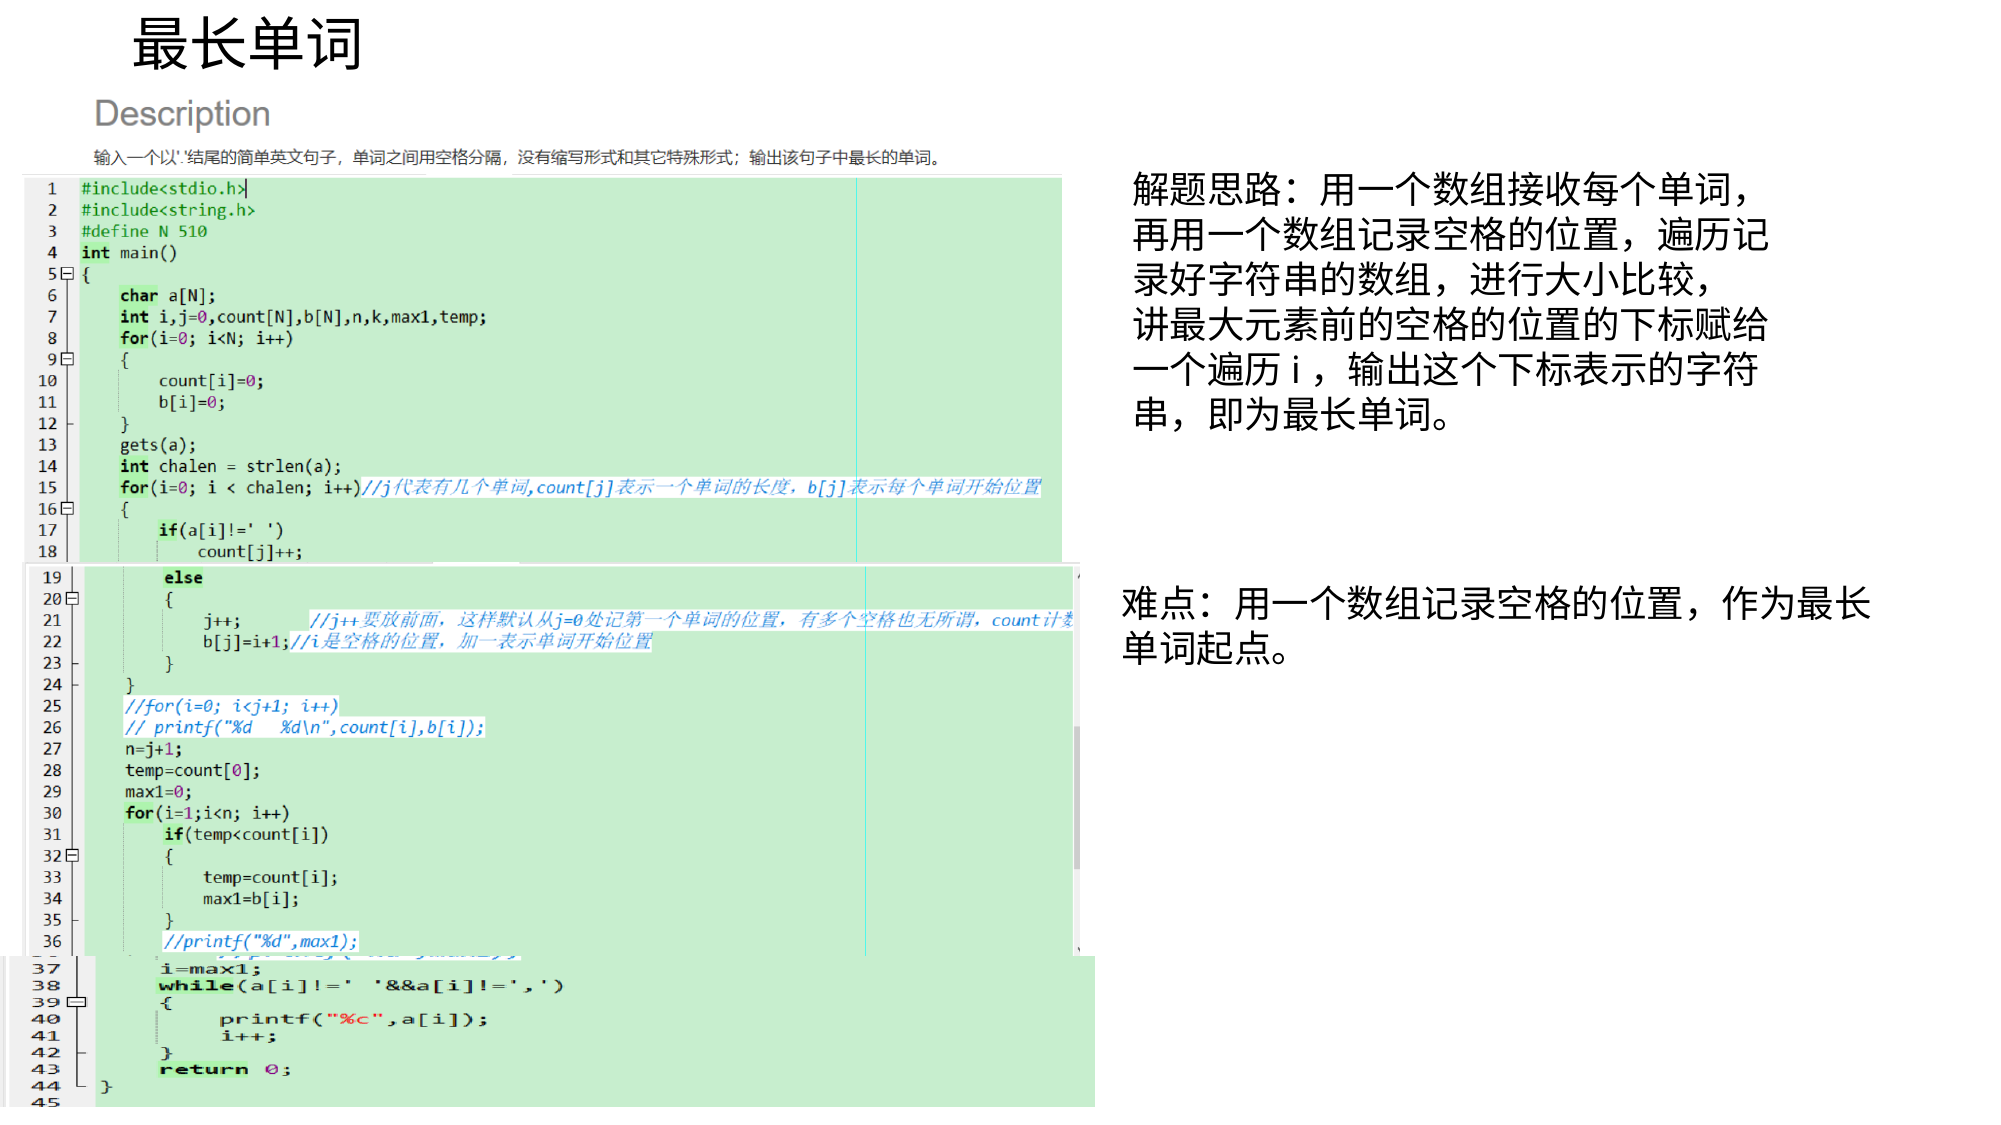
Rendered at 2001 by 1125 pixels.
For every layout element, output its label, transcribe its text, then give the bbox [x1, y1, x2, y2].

picture [0, 80, 1095, 1107]
text_box 解题思路：用一个数组接收每个单词，再用一个数组记录空格的位置，遍历记录好字符串的数组，进行大小比较， 讲最大元素前的空格的位置的下标赋给一个遍历i，输出这个下标表示的字符串，即为最长单词。 [1117, 158, 1785, 444]
text_box 难点：用一个数组记录空格的位置，作为最长单词起点。 [1107, 572, 1922, 677]
title 最长单词 [116, 5, 1841, 88]
